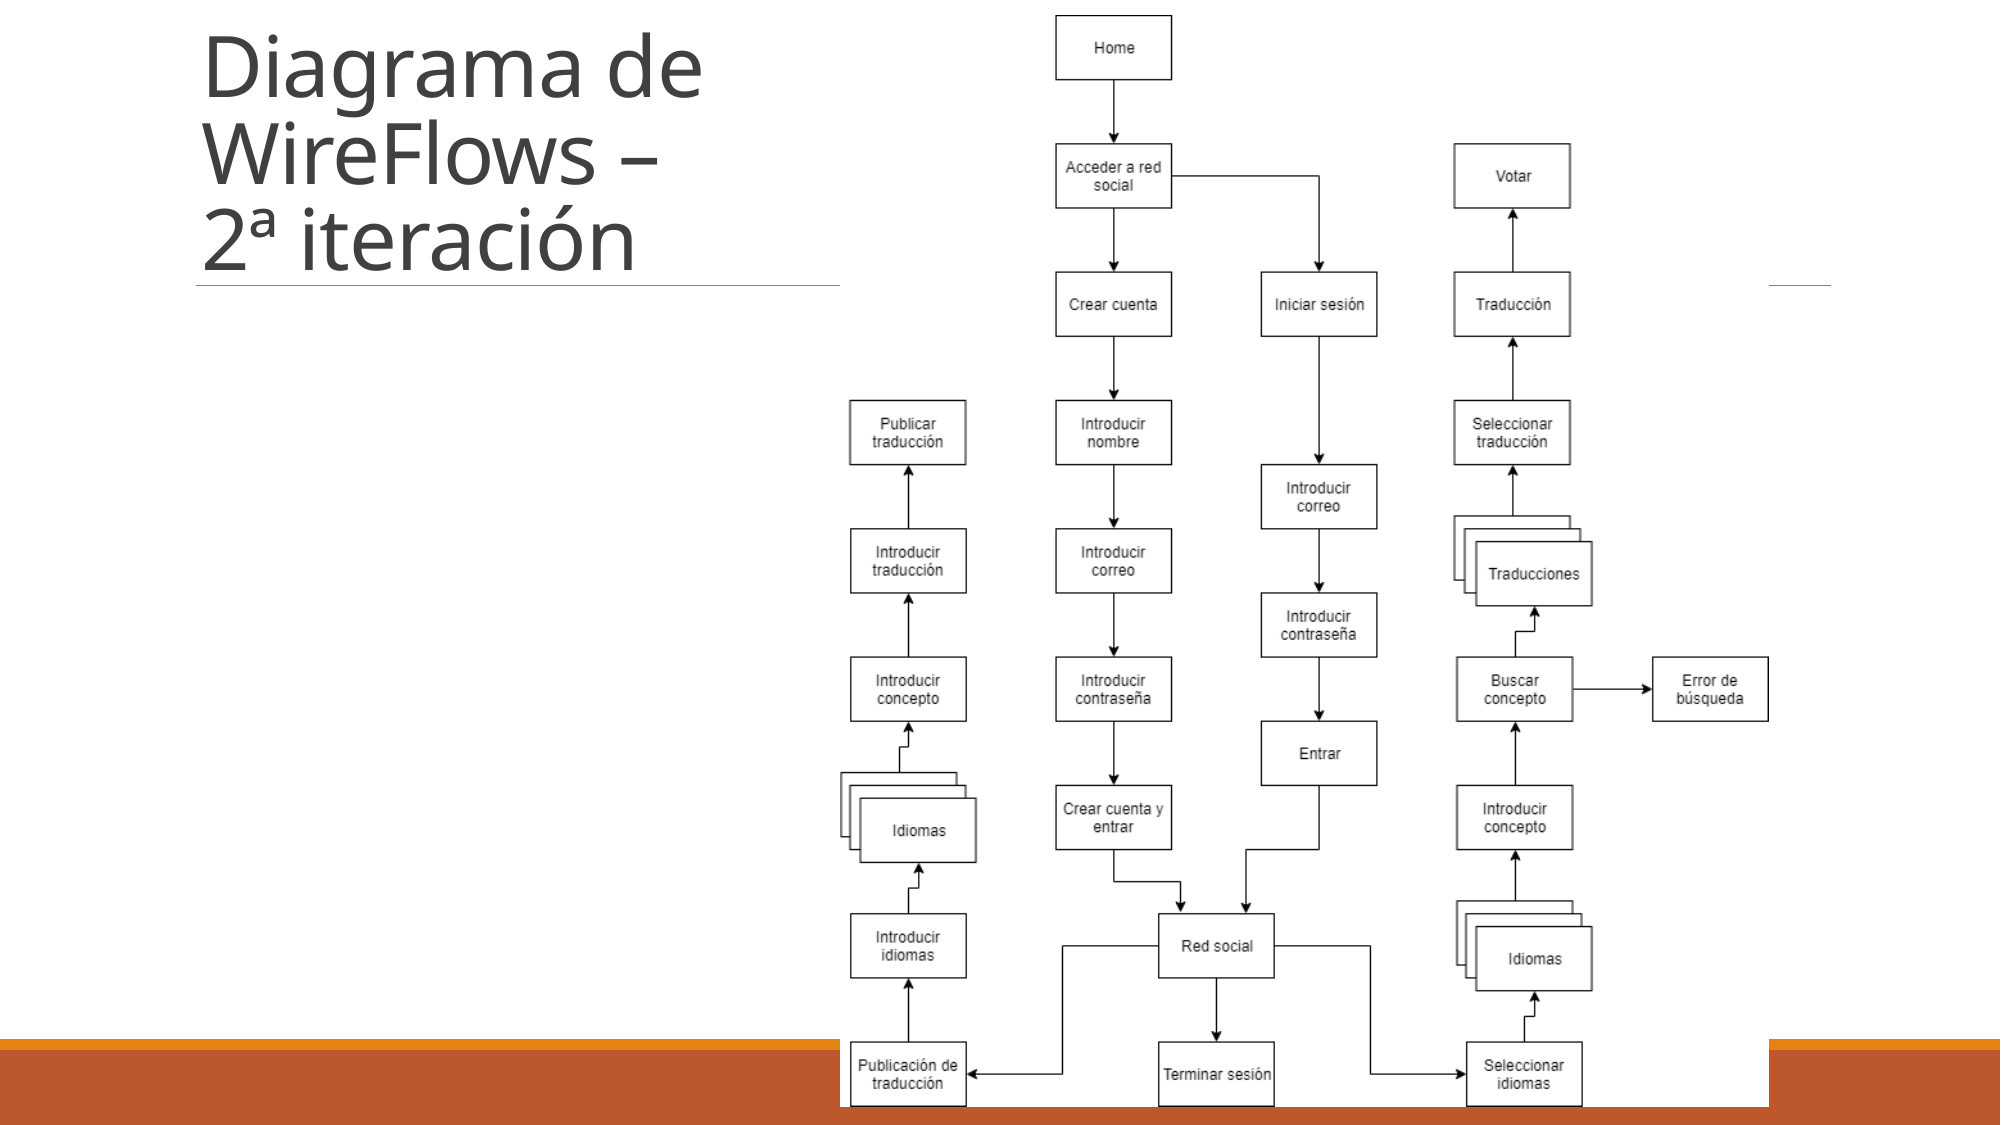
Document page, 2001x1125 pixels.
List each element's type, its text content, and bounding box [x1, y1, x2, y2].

title Diagrama de WireFlows – 2ª iteración [186, 15, 761, 296]
picture [839, 14, 1770, 1107]
